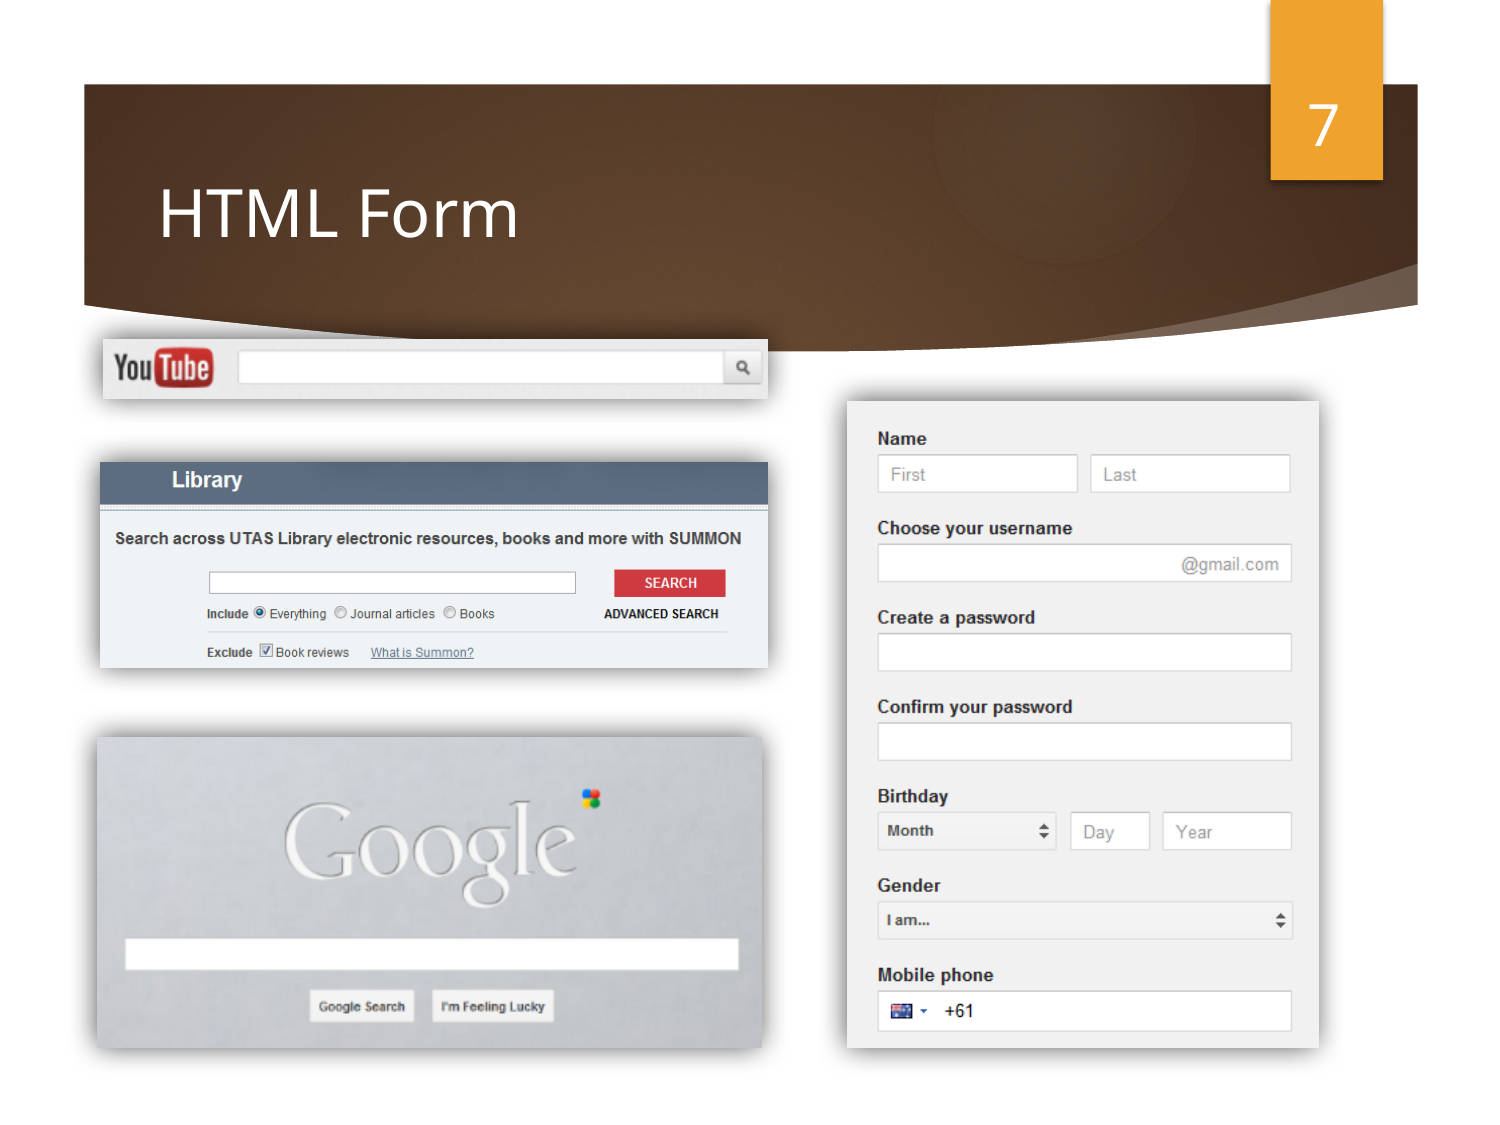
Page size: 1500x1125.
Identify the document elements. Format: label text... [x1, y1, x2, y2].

picture [847, 400, 1319, 1048]
picture [97, 737, 762, 1048]
title HTML Form [142, 152, 1183, 269]
picture [103, 338, 768, 399]
slide_number 7 [1259, 48, 1390, 175]
picture [100, 462, 768, 668]
